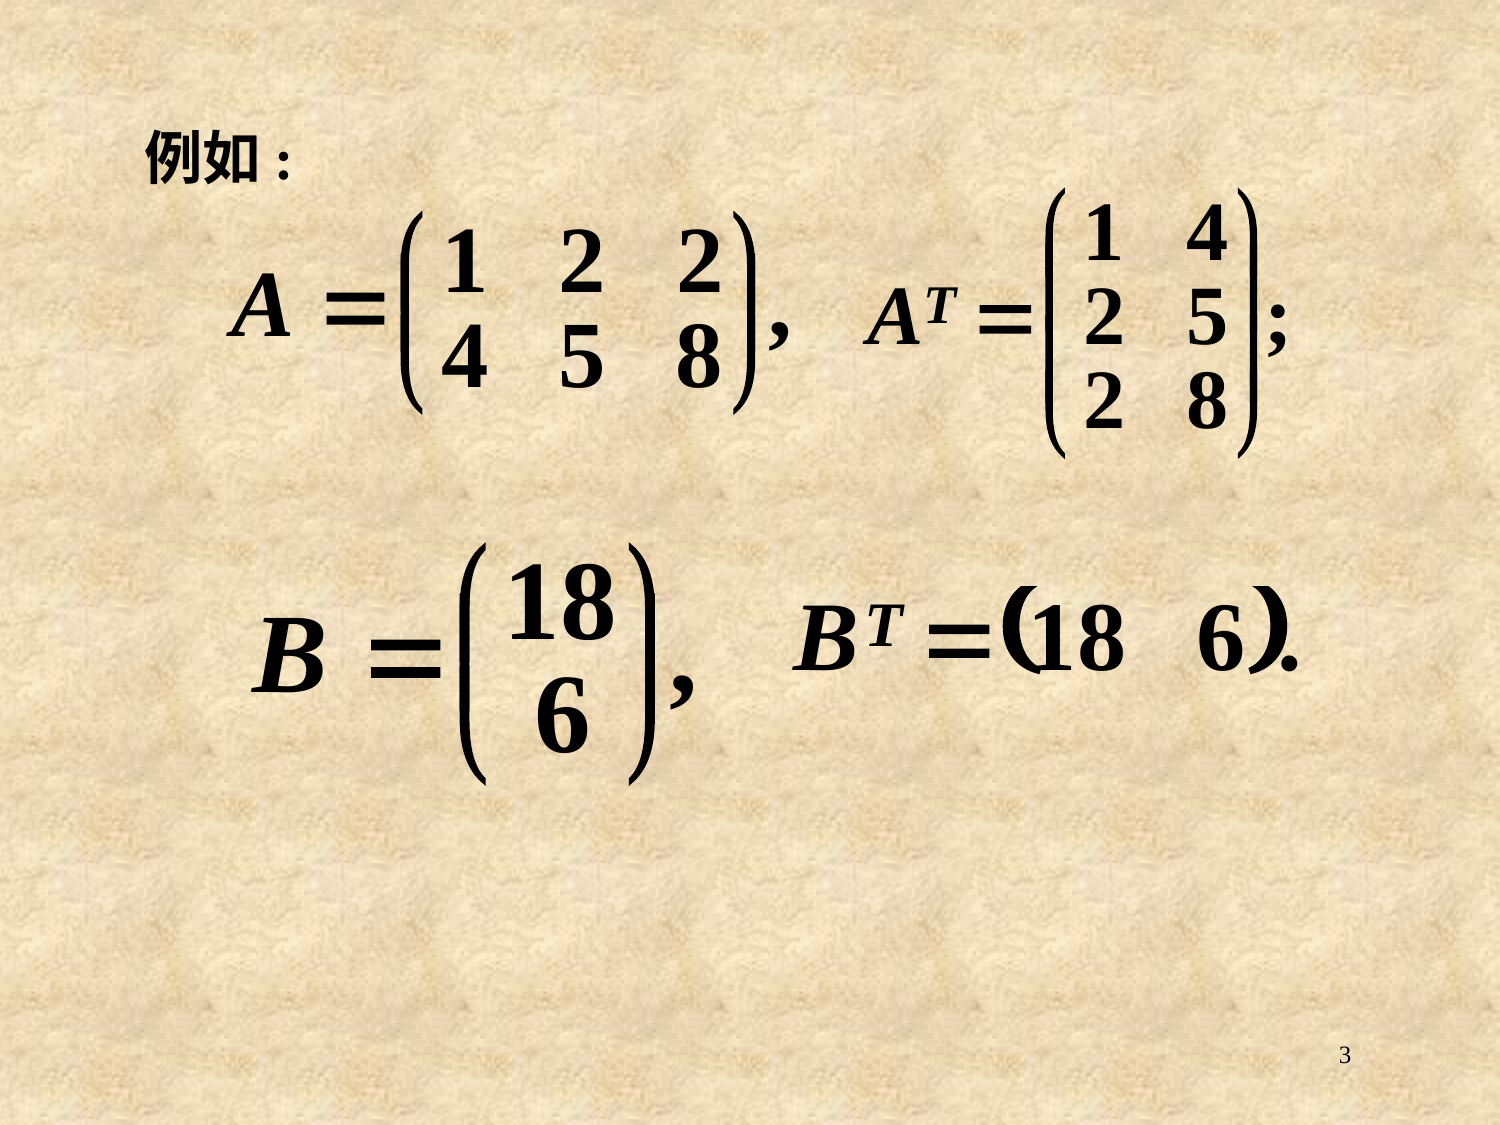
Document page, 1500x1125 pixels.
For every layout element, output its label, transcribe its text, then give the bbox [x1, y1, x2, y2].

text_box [241, 538, 704, 790]
text_box 例如: [129, 113, 309, 199]
picture [0, 0, 1500, 1125]
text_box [218, 207, 798, 419]
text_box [855, 184, 1294, 463]
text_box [785, 585, 1306, 703]
